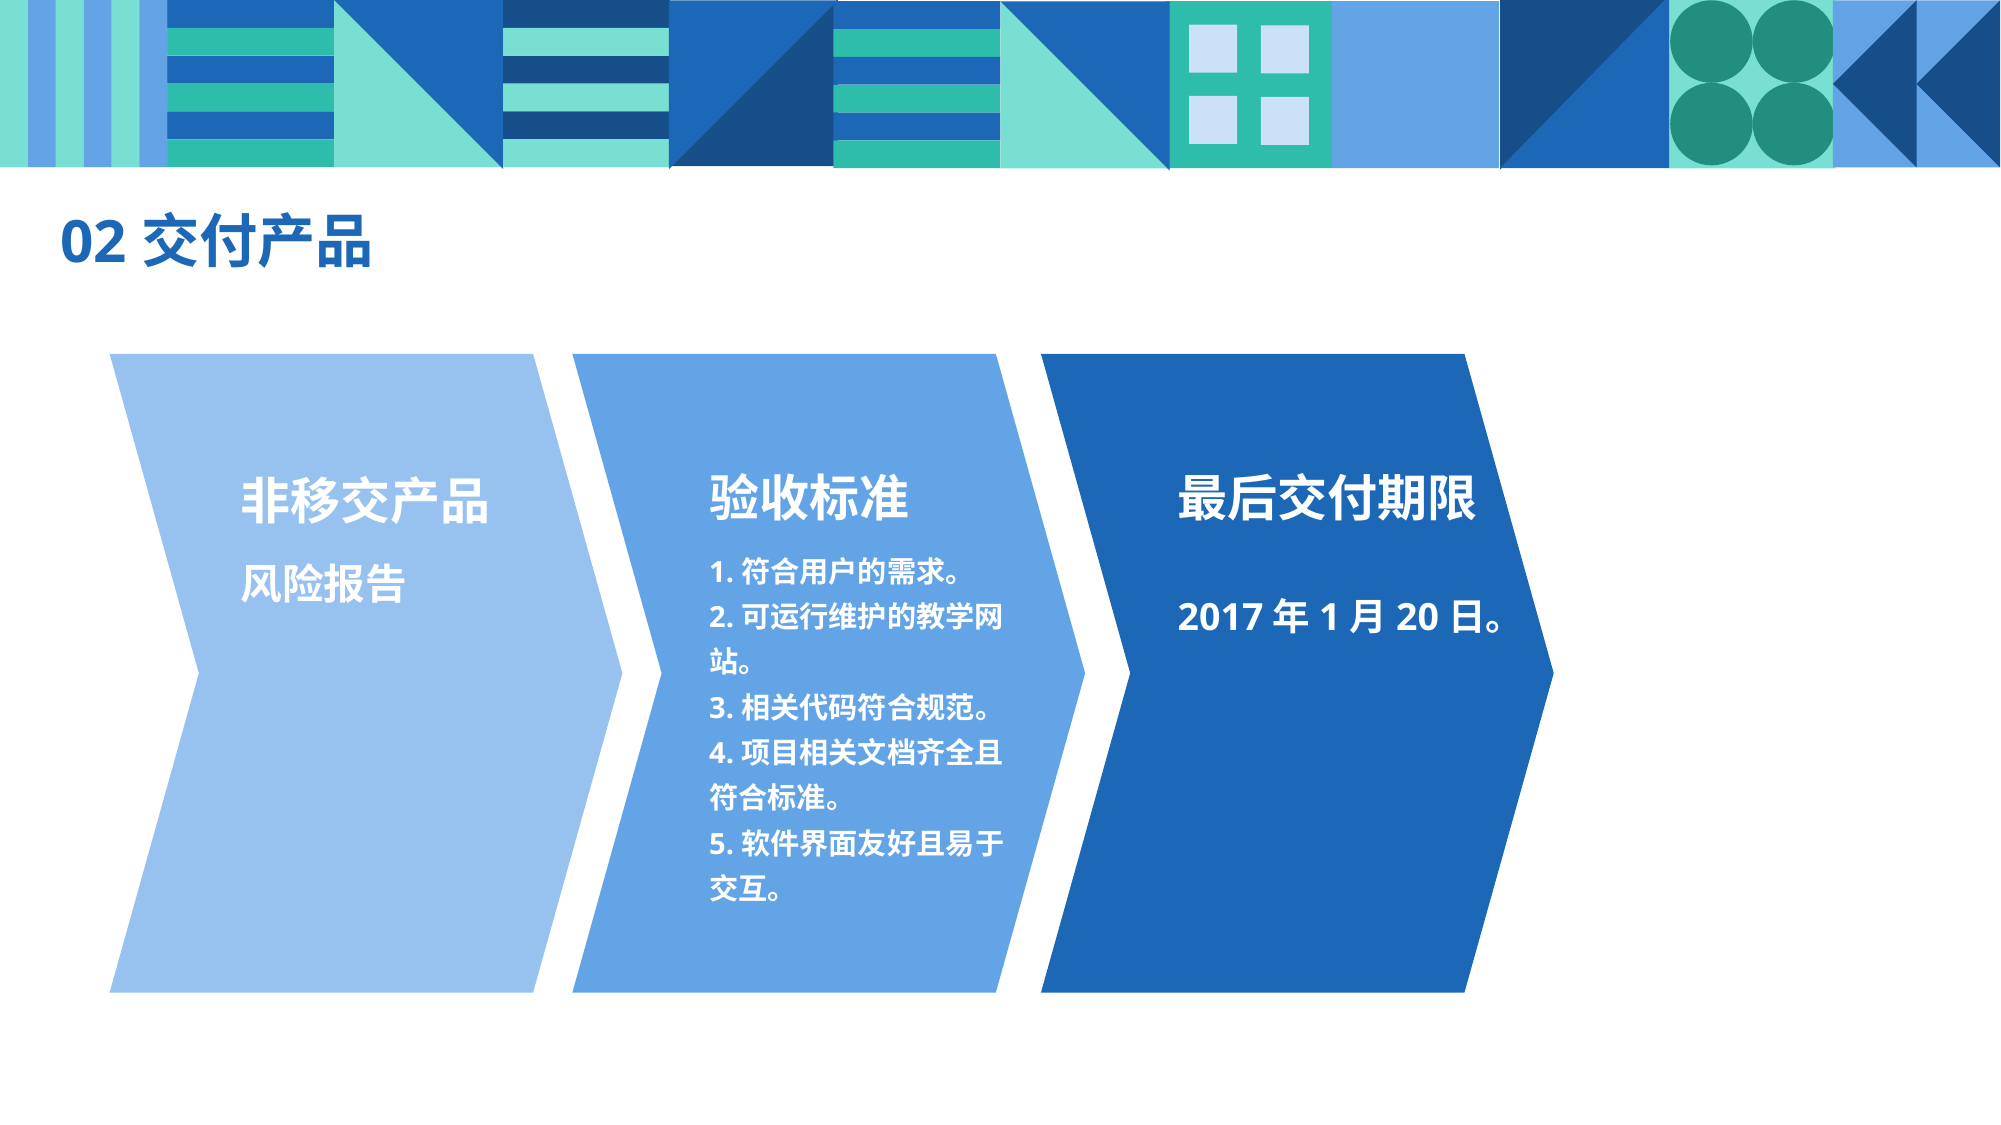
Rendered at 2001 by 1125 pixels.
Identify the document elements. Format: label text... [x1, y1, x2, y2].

list 02交付产品 [45, 196, 623, 291]
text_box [1040, 353, 1554, 993]
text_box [109, 353, 572, 993]
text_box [572, 353, 1040, 993]
